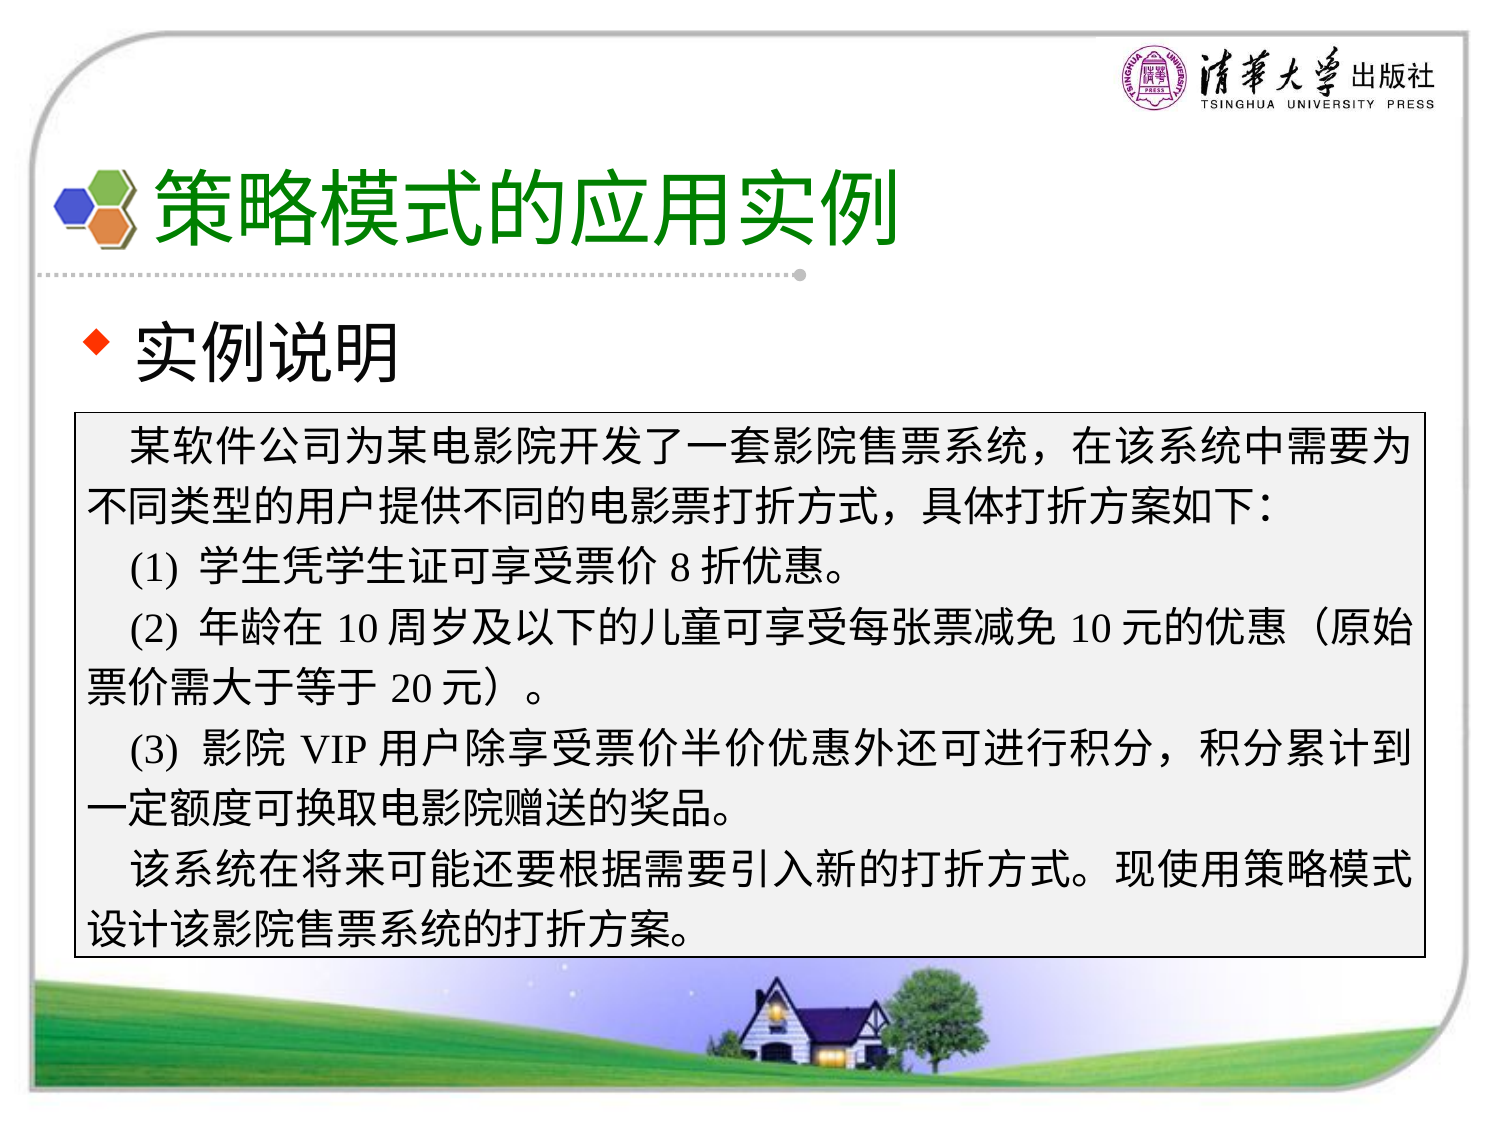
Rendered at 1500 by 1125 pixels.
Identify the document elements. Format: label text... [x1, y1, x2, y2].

picture [0, 75, 1500, 1125]
table_header 某软件公司为某电影院开发了一套影院售票系统，在该系统中需要为不同类型的用户提供不同的电影票打折方式，具体打折方案如下： (1) 学生凭学生证可享受票价8折优惠。 (2) 年龄在10周岁及以下的儿童可享受每张票减免10元的优惠（原始票价需大于等于20元）。 (3) 影院VIP用户除享受票价半价优惠外还可进行积分，积分累计到一定额度可换取电影院赠送的奖品。 该系统在将来可能还要根据需要引入新的打折方式。现使用策略模式设计该影院售票系统的打折方案。 [76, 413, 1424, 956]
text_box [0, 0, 1500, 75]
title 策略模式的应用实例 [137, 149, 1175, 263]
list 实例说明 [62, 287, 1413, 963]
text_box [412, 424, 988, 862]
